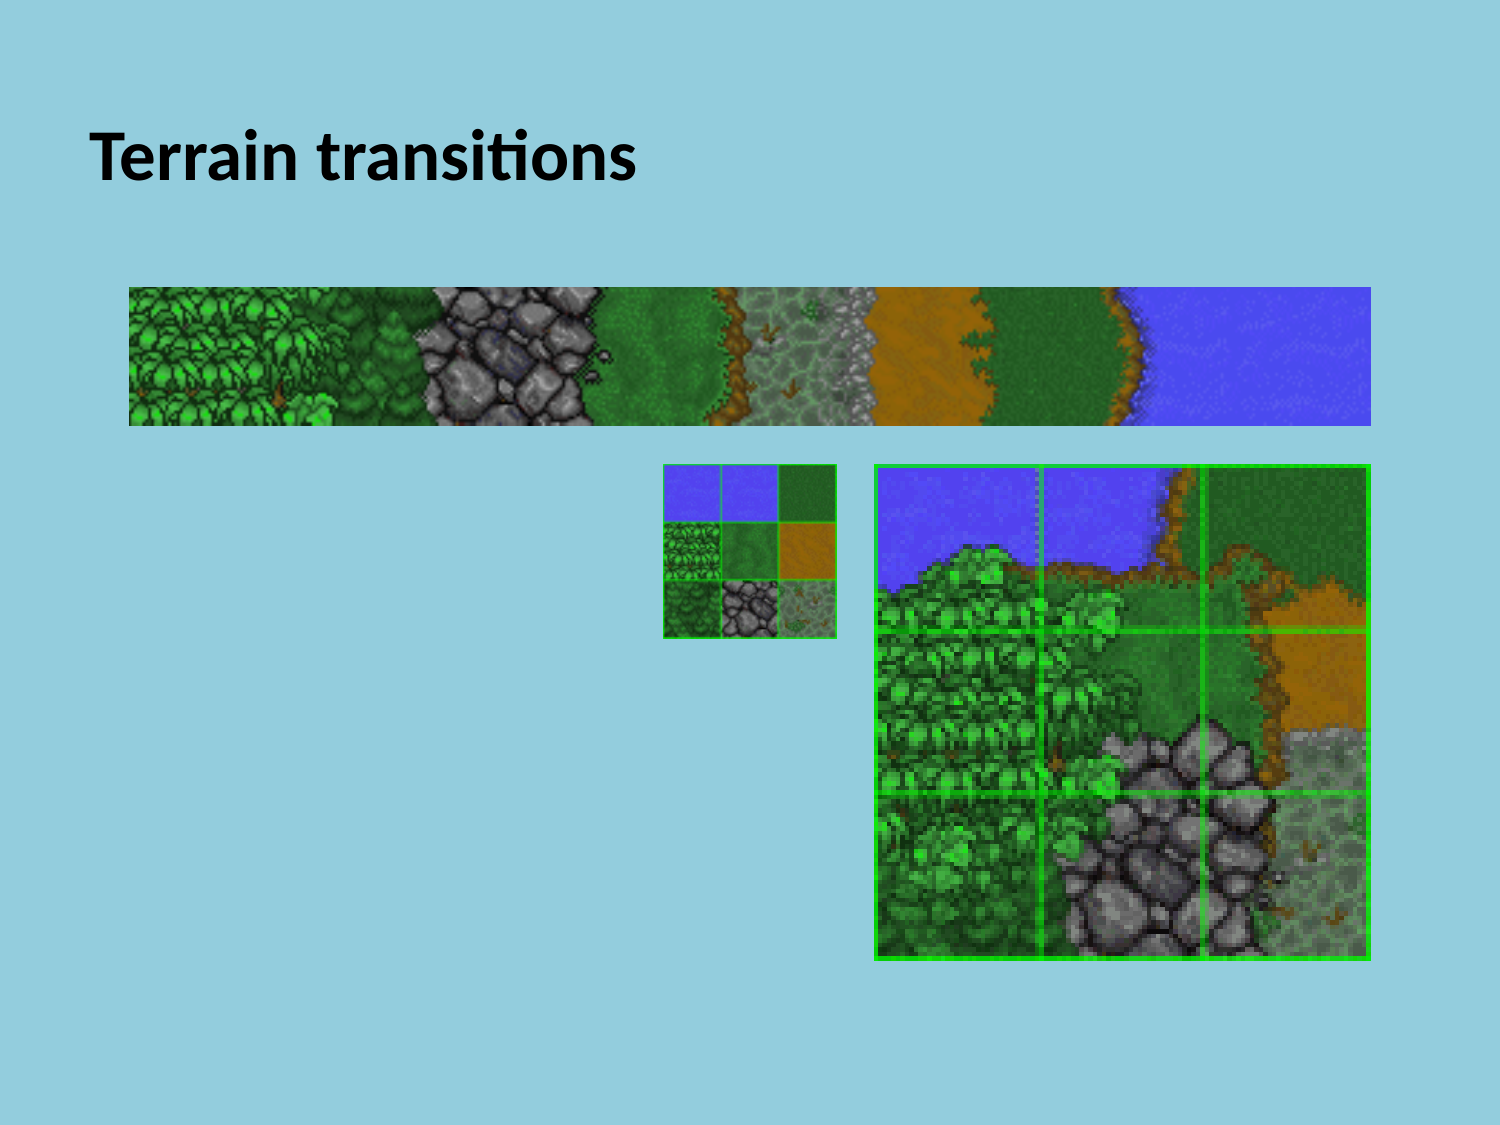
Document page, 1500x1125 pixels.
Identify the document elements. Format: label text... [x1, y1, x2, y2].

picture [873, 464, 1371, 962]
text_box Terrain transitions [0, 0, 1500, 328]
picture [129, 287, 1371, 426]
picture [663, 464, 837, 639]
